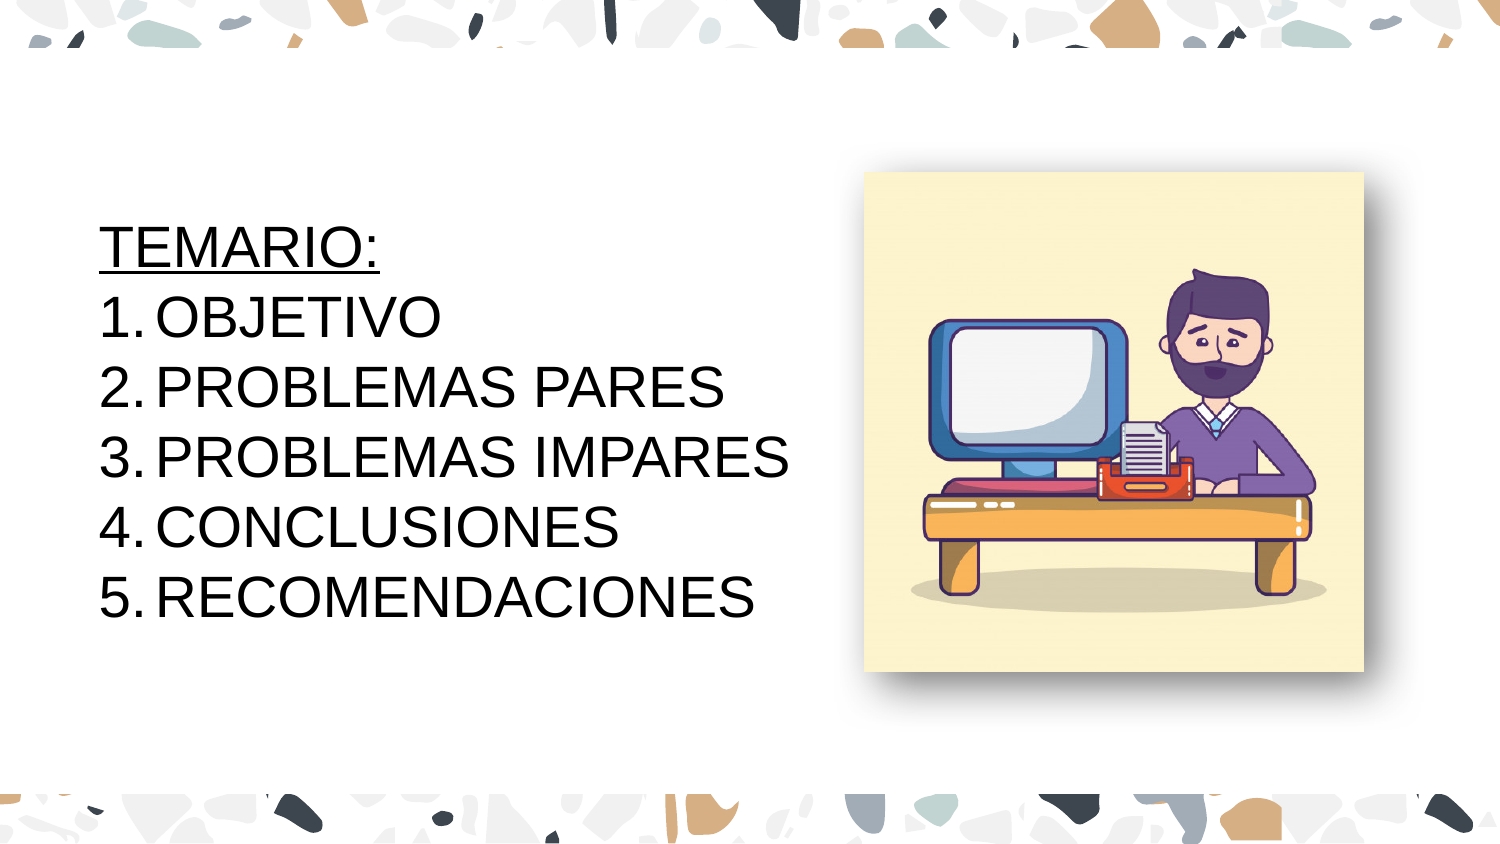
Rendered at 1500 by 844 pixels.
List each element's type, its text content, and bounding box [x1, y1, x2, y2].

picture [864, 172, 1364, 672]
text_box TEMARIO: OBJETIVO PROBLEMAS PARES PROBLEMAS IMPARES CONCLUSIONES RECOMENDACIONES [83, 202, 848, 637]
